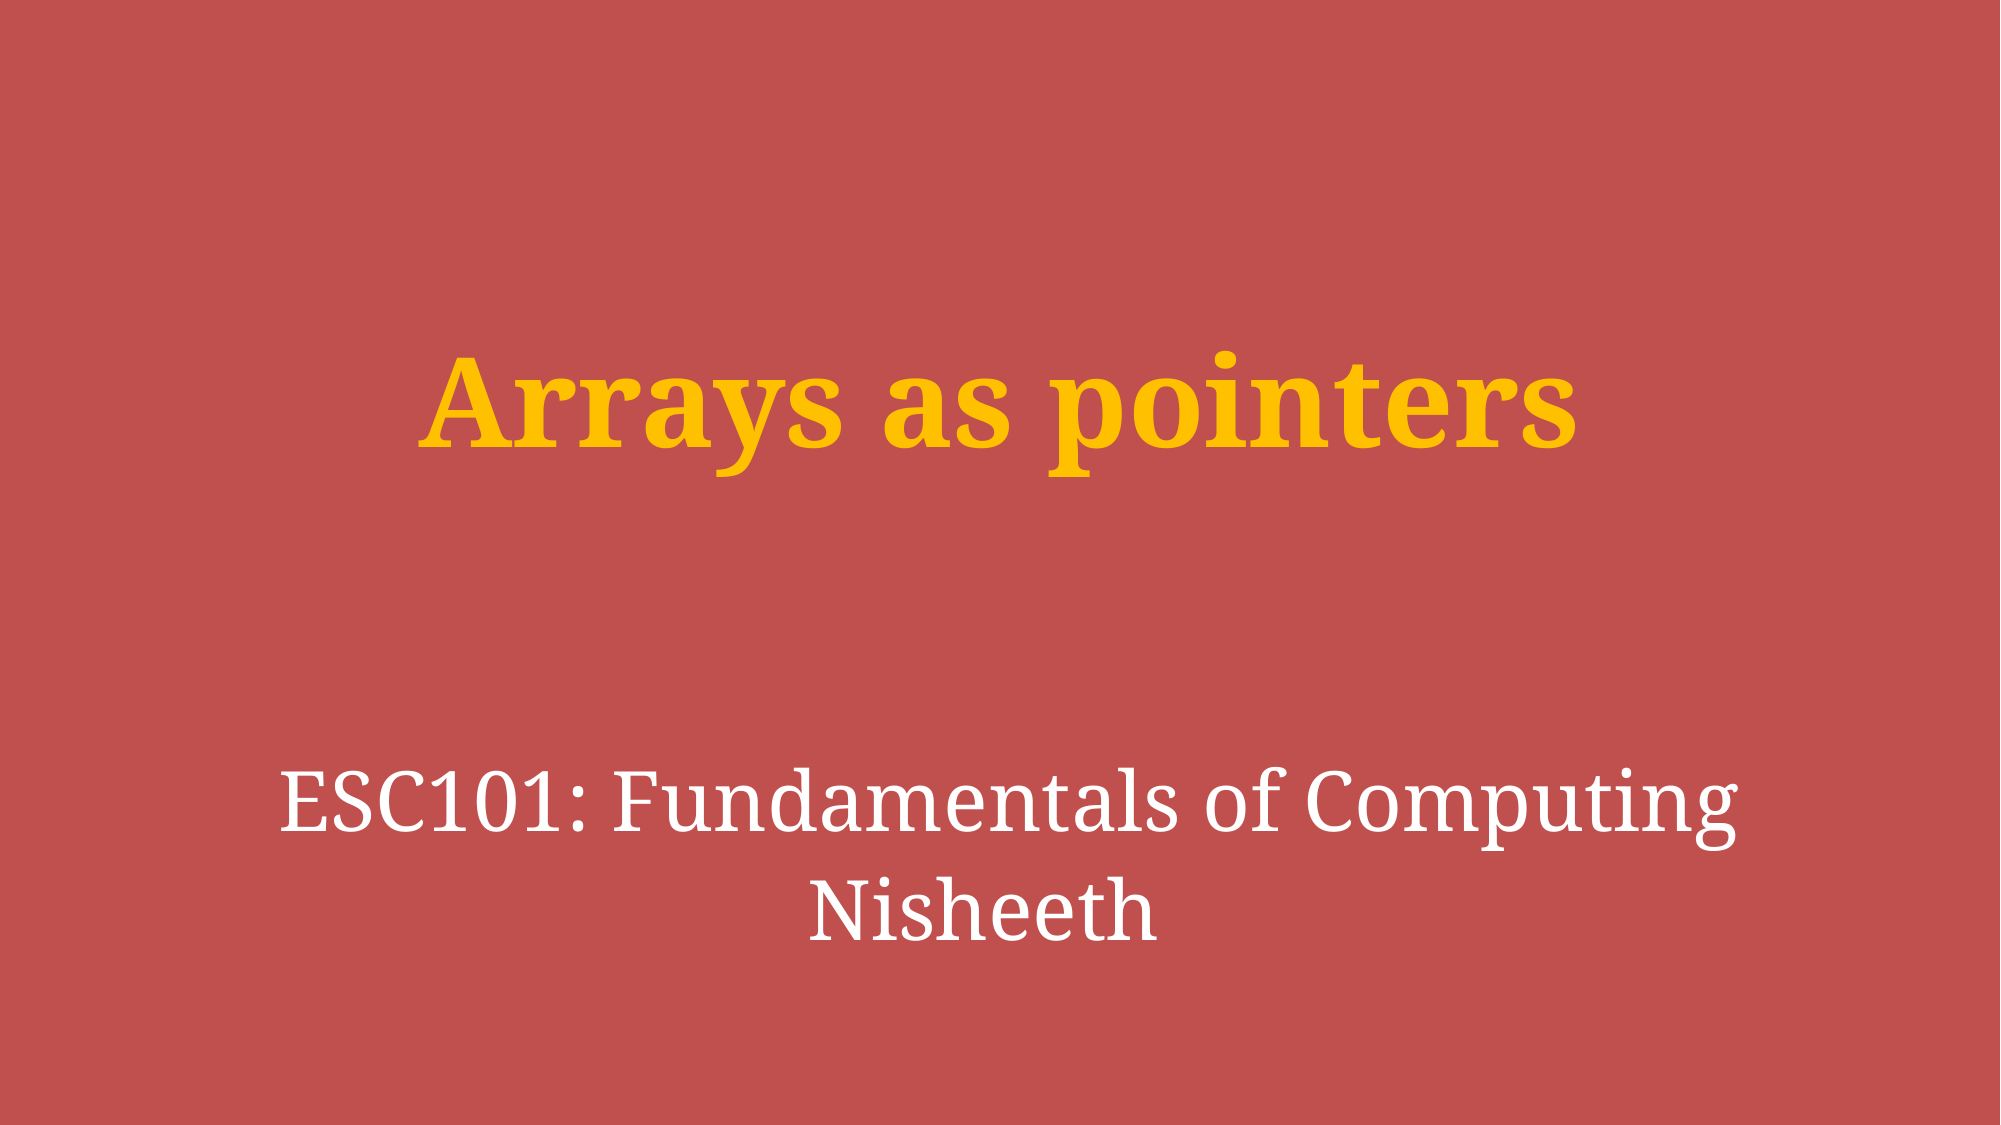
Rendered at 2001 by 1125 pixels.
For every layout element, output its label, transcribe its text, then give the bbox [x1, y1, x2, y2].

text_box Nisheeth [749, 849, 1221, 1075]
subtitle Arrays as pointers [19, 314, 1981, 465]
title ESC101: Fundamentals of Computing [159, 647, 1860, 948]
